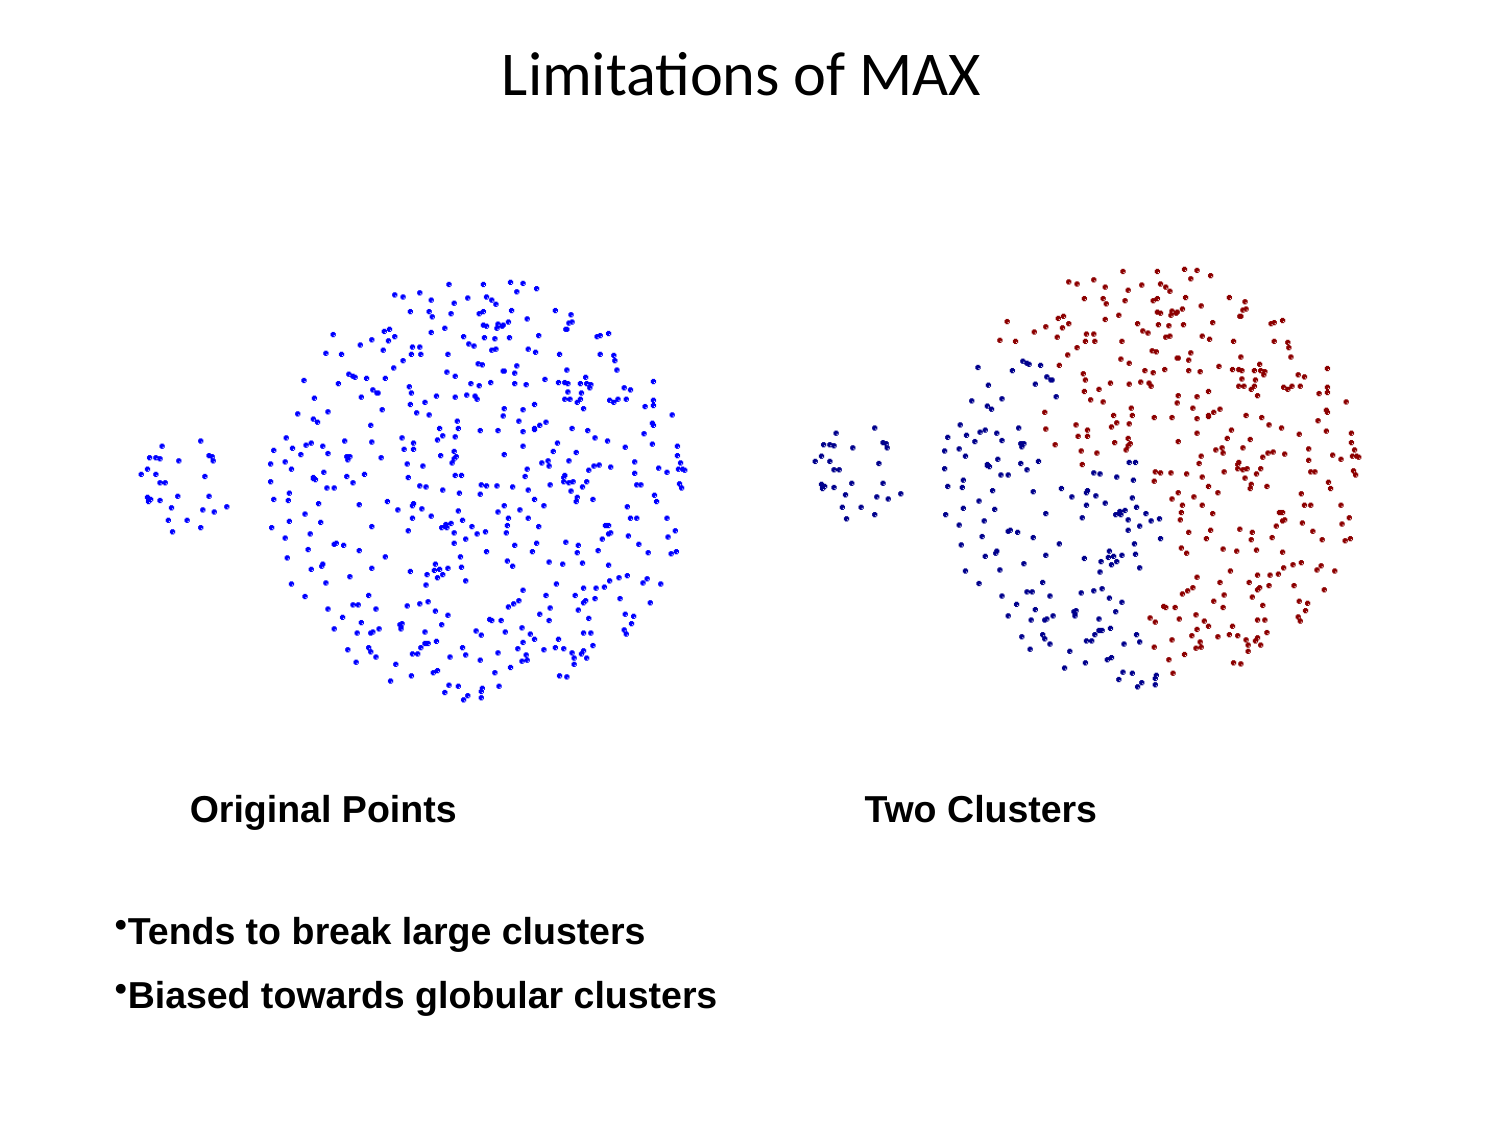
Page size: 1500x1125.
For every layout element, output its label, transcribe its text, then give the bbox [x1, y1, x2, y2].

title Limitations of MAX [62, 24, 1421, 116]
text_box Tends to break large clusters Biased towards globular clusters [99, 899, 1138, 1024]
picture [49, 237, 724, 763]
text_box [724, 224, 1426, 838]
text_box Original Points [174, 777, 650, 837]
